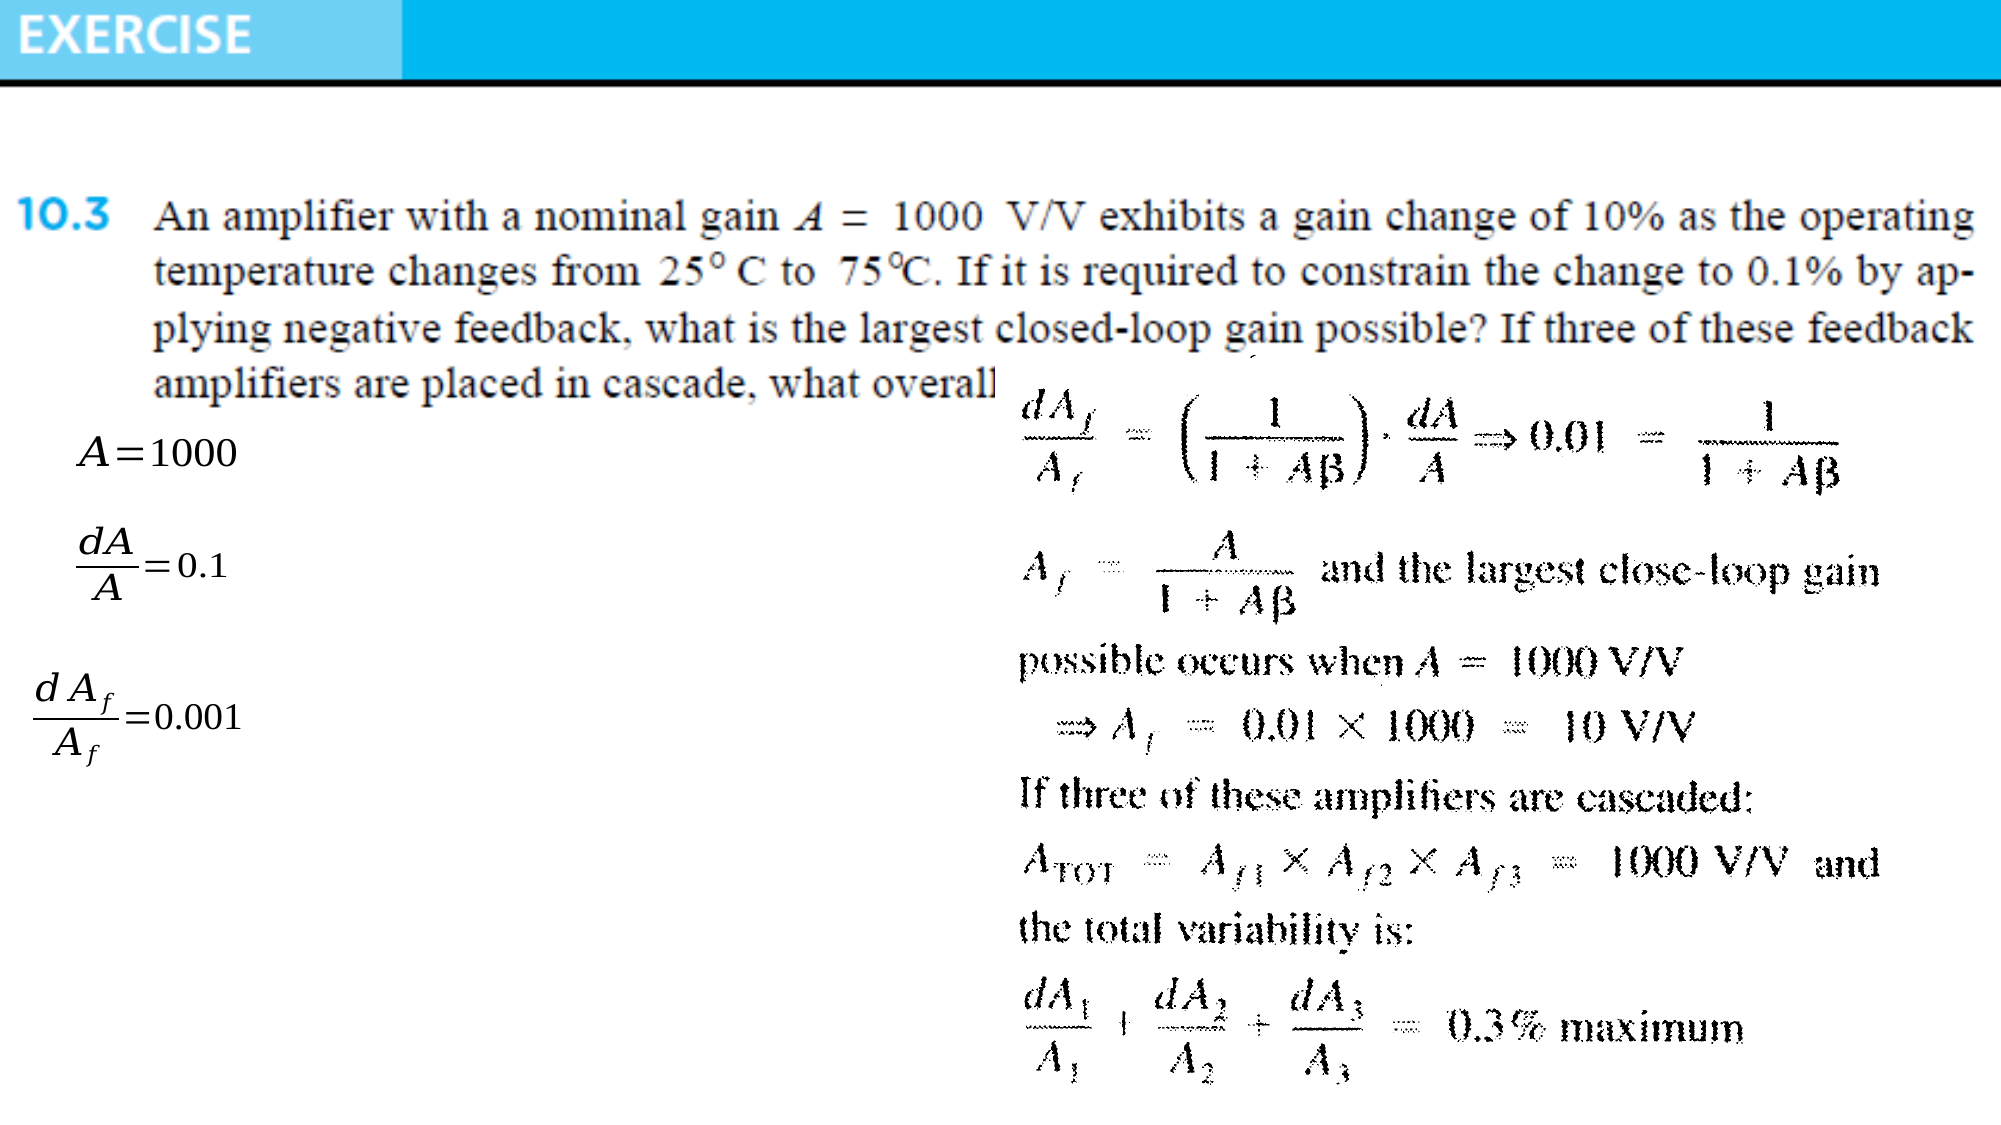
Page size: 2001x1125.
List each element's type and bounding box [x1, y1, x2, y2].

text_box [30, 430, 245, 769]
picture [0, 0, 2000, 1112]
